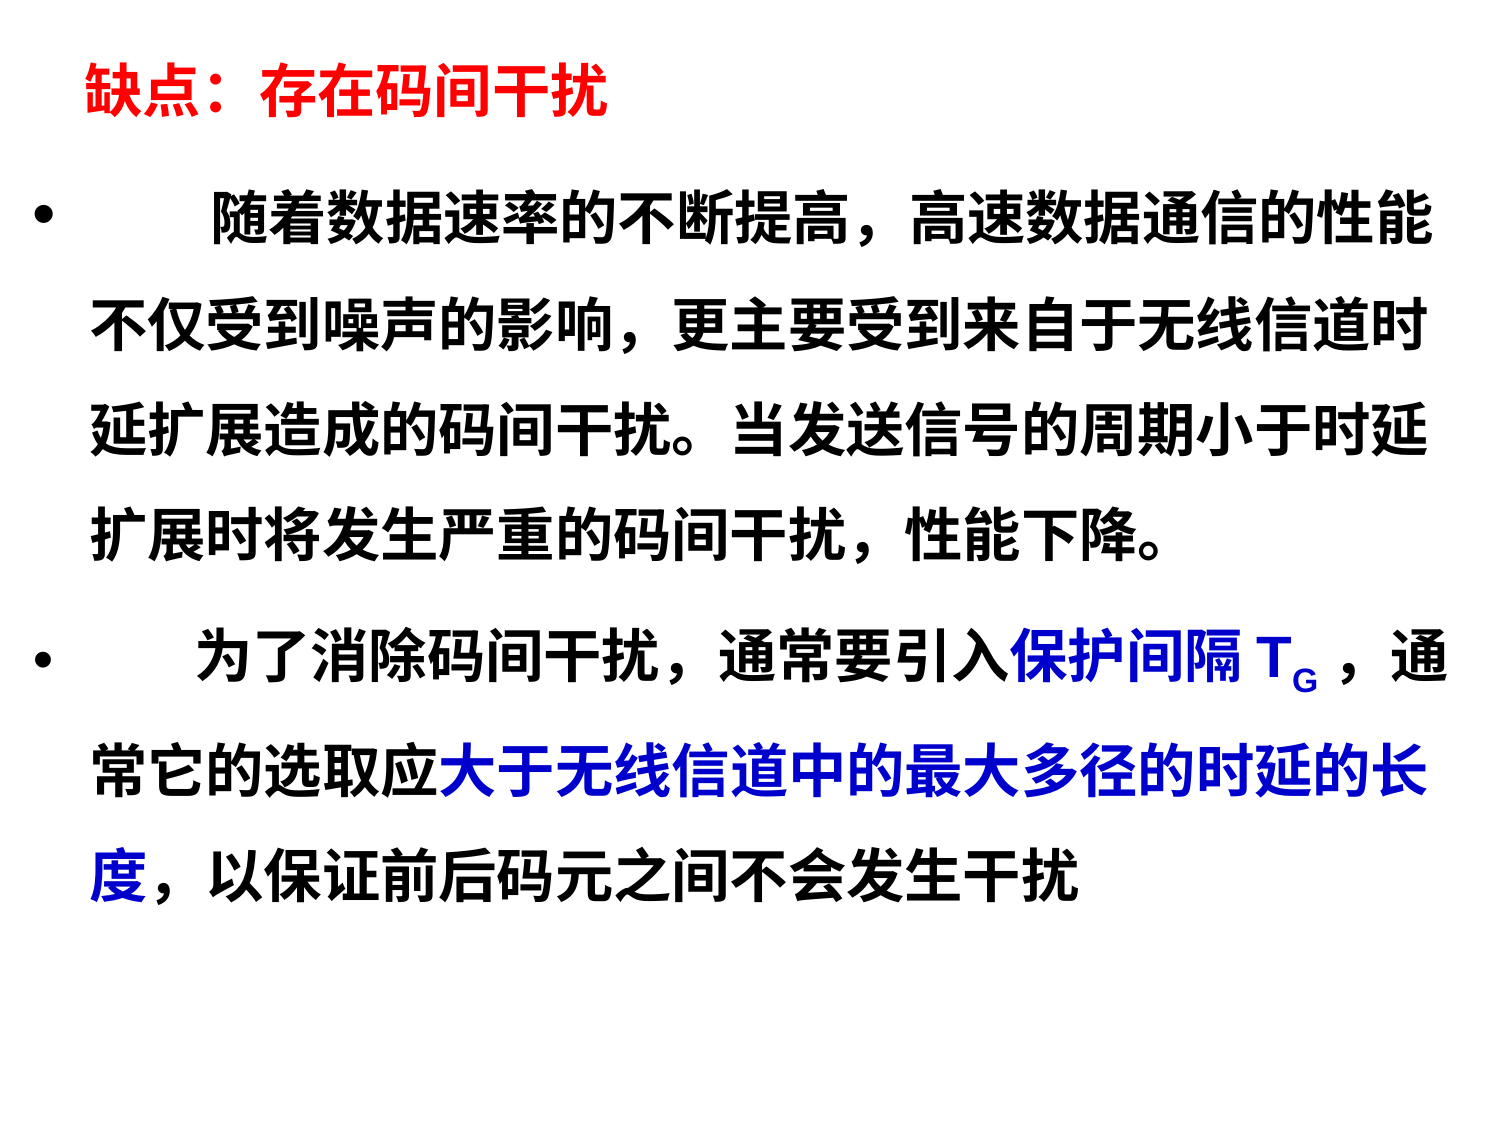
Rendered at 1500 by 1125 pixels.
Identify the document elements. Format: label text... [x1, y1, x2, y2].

title 缺点：存在码间干扰 [0, 19, 1500, 159]
list 随着数据速率的不断提高，高速数据通信的性能不仅受到噪声的影响，更主要受到来自于无线信道时延扩展造成的码间干扰。当发送信号的周期小于时延扩展时将发生严重的码间干扰，性能下降。 为了消除码间干扰，通常要引入保护间隔TG，通常它的选取应大于无线信道中的最大多径的时延的长度，以保证前后码元之间不会发生干扰 [17, 125, 1493, 859]
